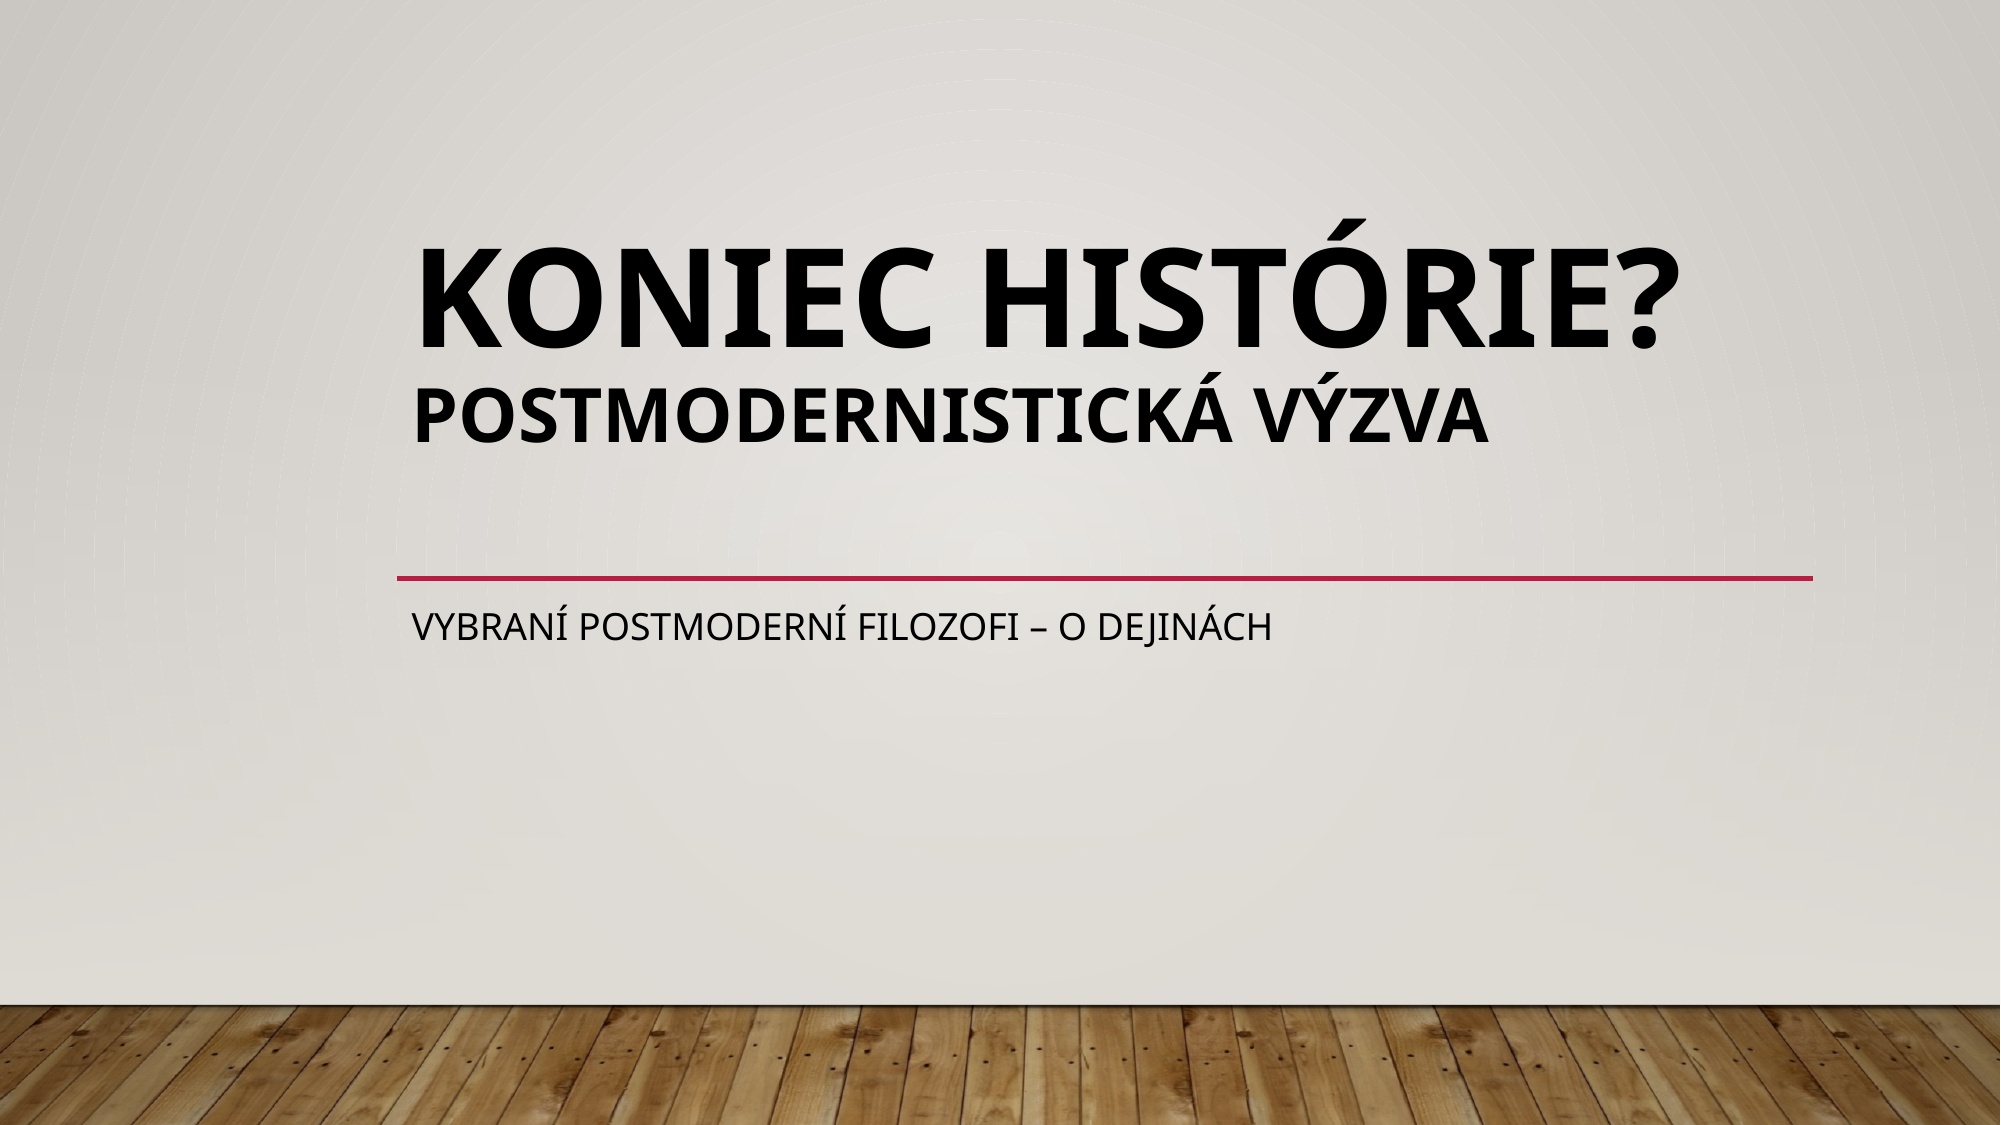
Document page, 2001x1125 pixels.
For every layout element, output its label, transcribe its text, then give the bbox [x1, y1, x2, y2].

title KONIEC HISTÓRIE? Postmodernistická výzva [396, 131, 1814, 549]
picture [0, 1005, 2000, 1125]
subtitle Vybraní postmoderní filozofi – o dejinách [396, 579, 1814, 740]
